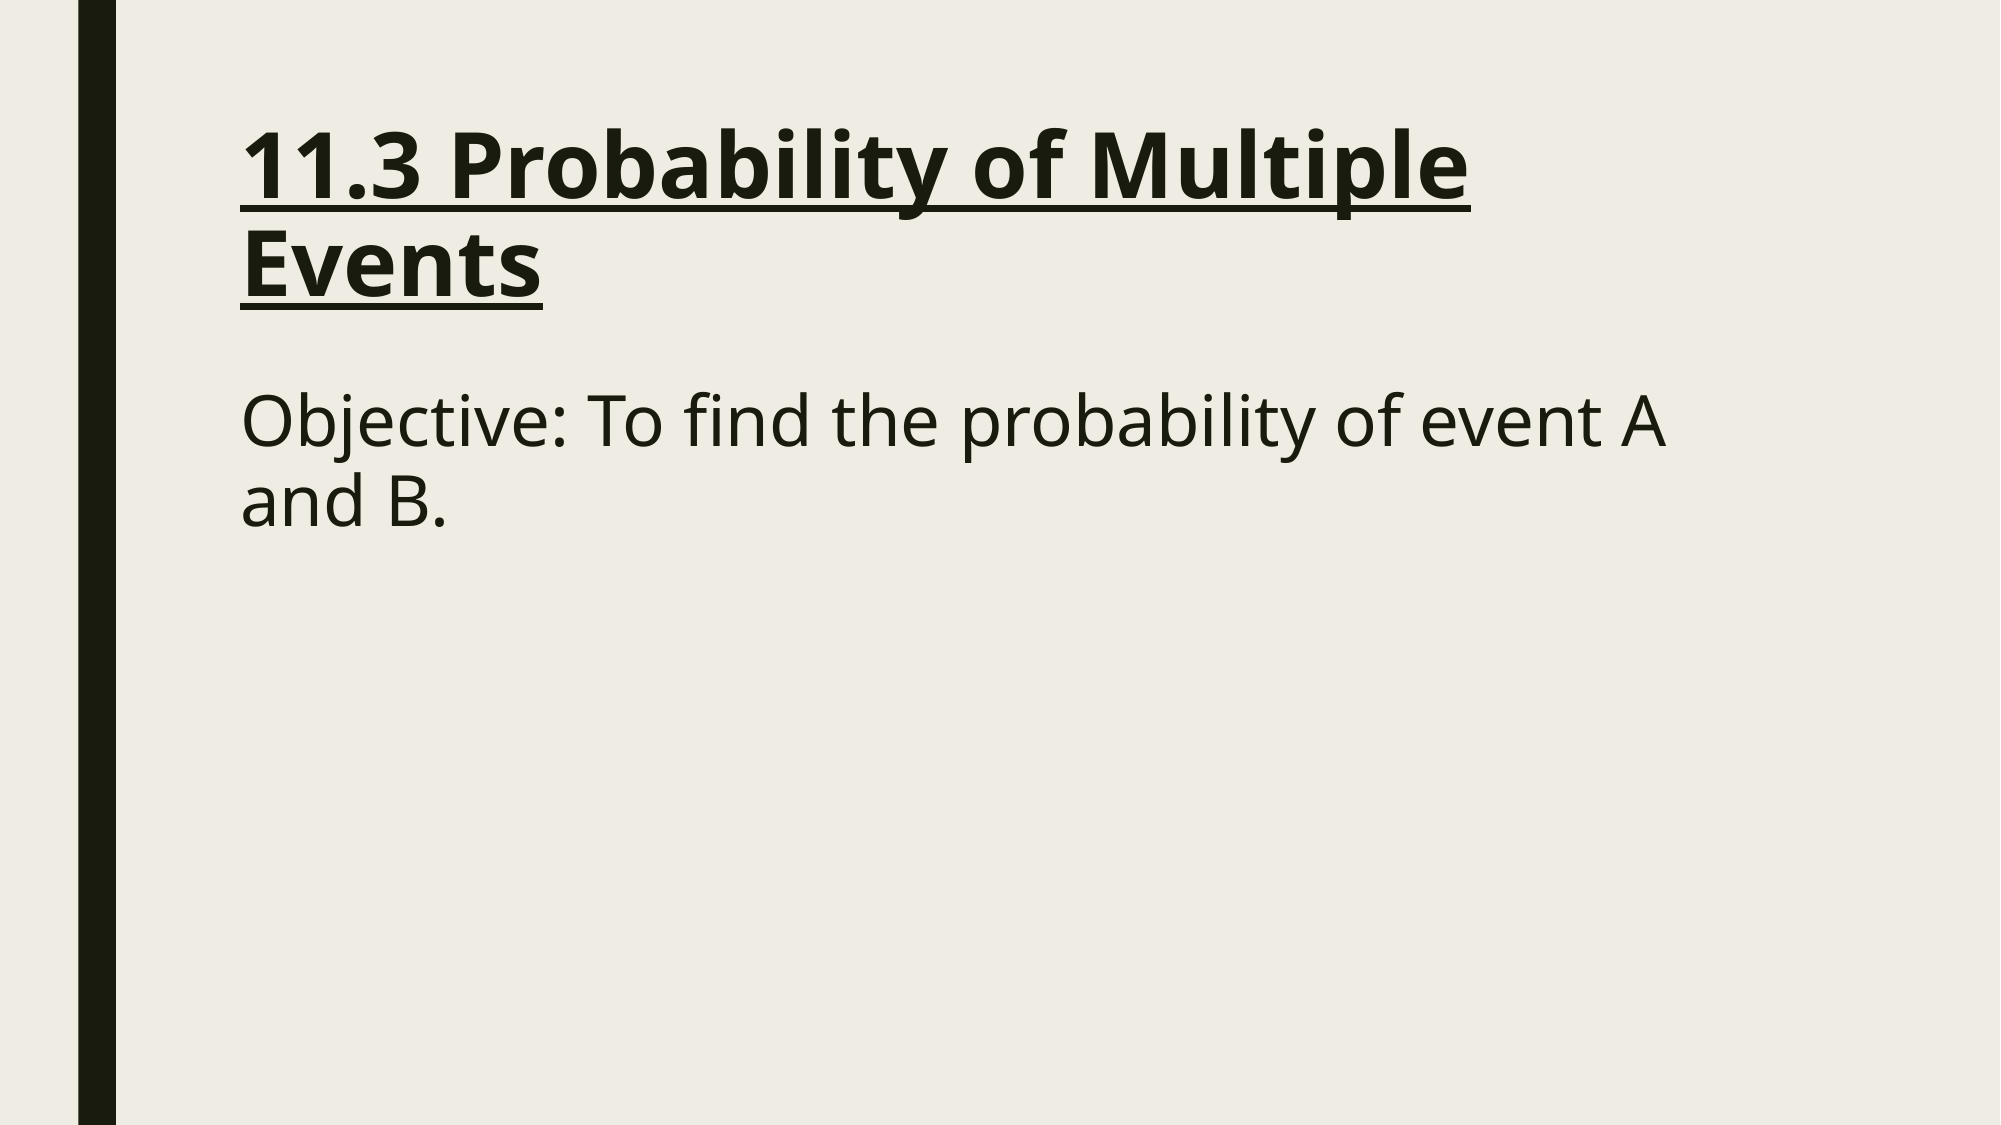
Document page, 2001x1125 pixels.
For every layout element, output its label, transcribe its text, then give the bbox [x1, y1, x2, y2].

list Objective: To find the probability of event A and B. [225, 375, 1800, 963]
title 11.3 Probability of Multiple Events [225, 112, 1800, 357]
